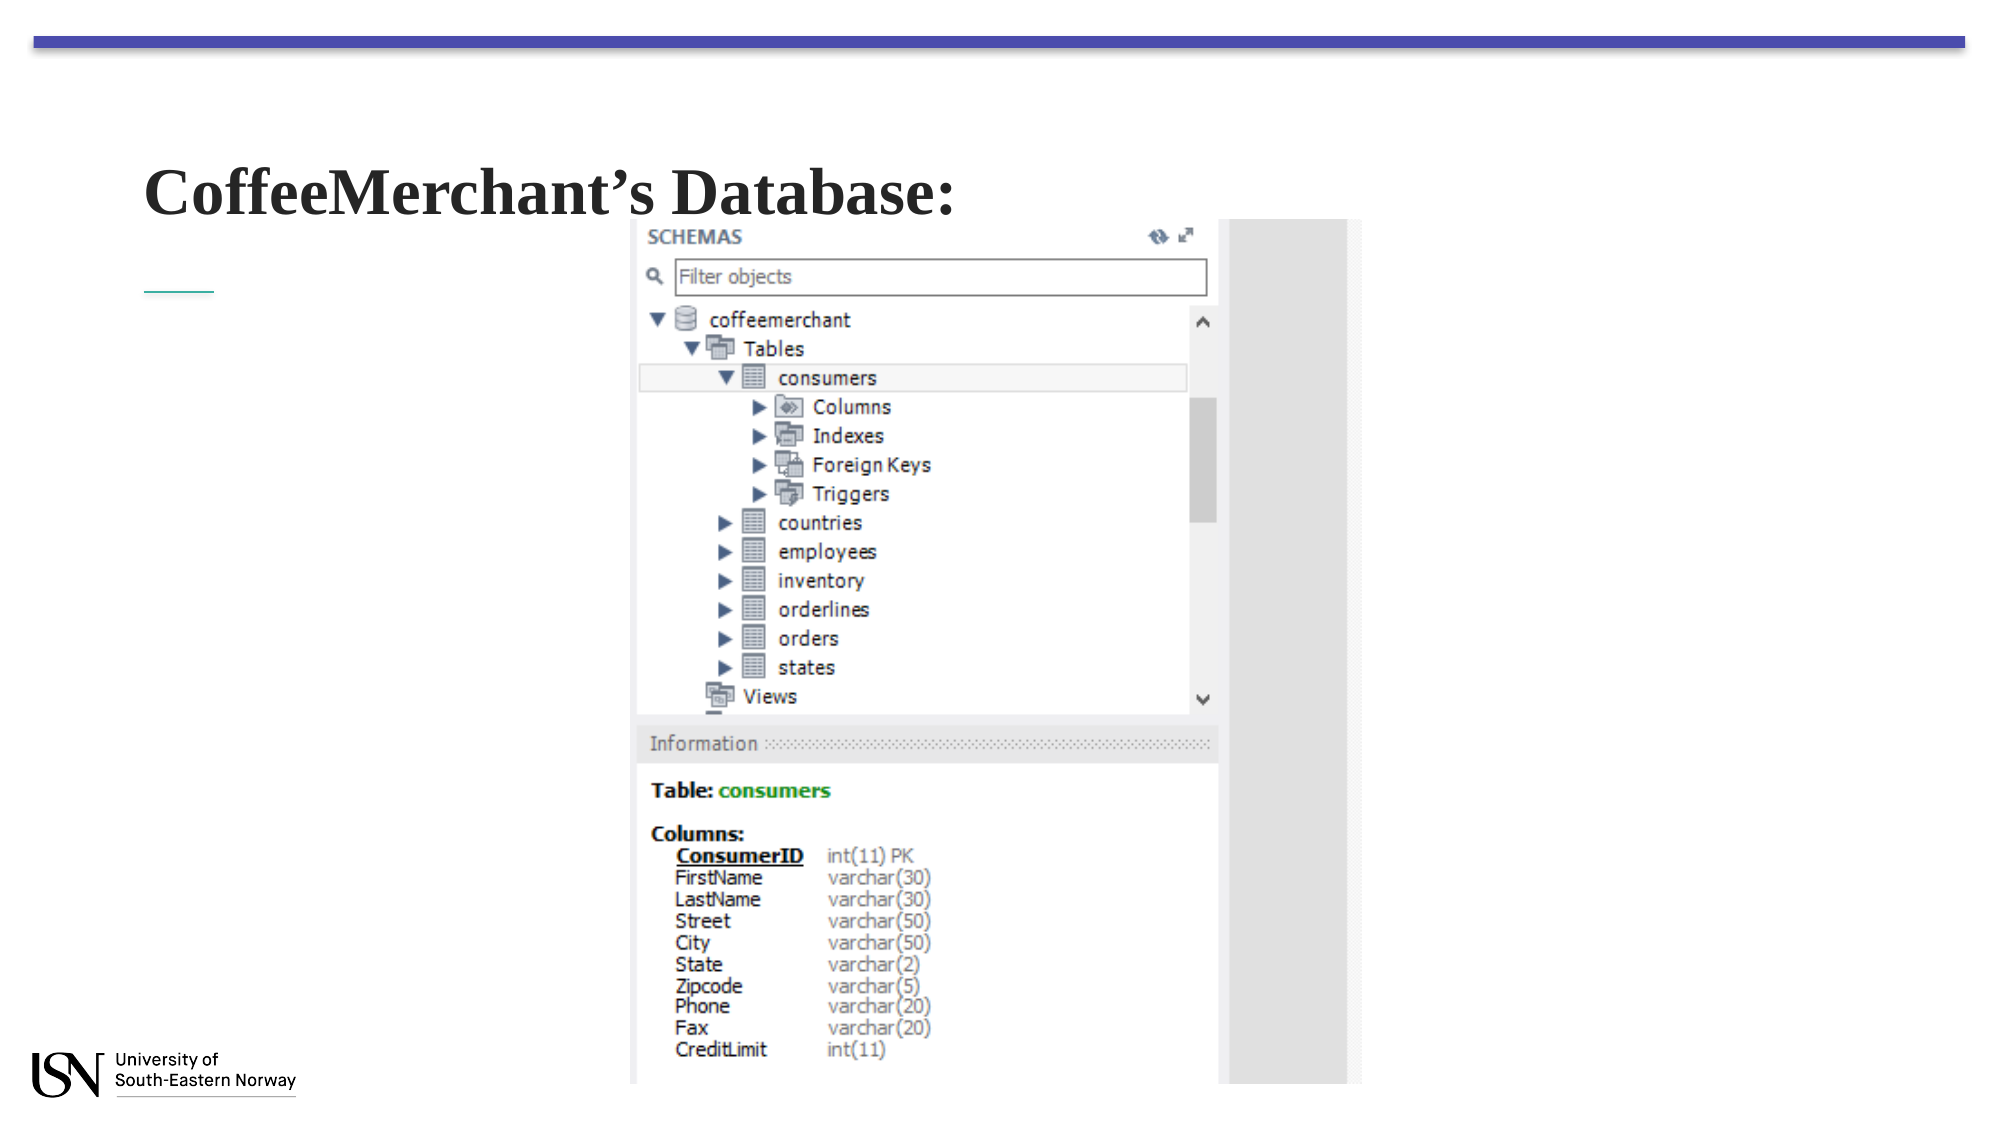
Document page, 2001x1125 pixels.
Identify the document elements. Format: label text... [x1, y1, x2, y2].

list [630, 219, 1363, 1085]
picture [5, 1025, 318, 1125]
title CoffeeMerchant’s Database: [143, 93, 1885, 282]
